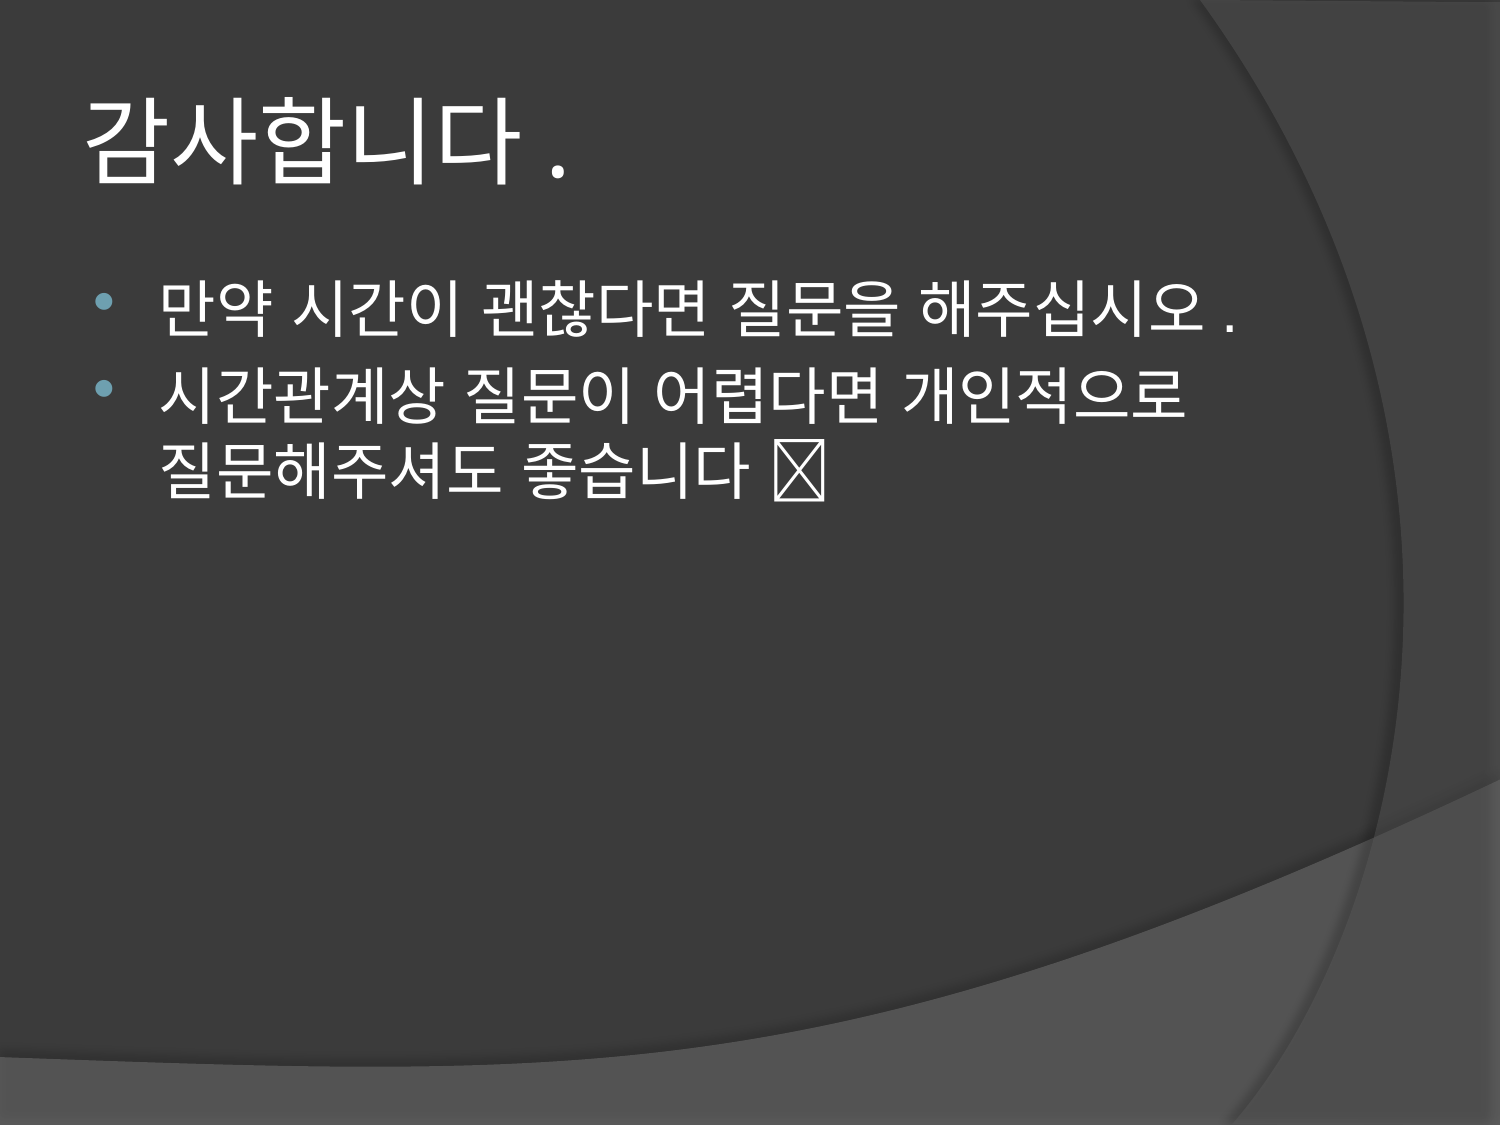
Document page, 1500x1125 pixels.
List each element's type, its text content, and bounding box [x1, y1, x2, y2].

list 만약 시간이 괜찮다면 질문을 해주십시오. 시간관계상 질문이 어렵다면 개인적으로 질문해주셔도 좋습니다  [75, 262, 1300, 1005]
title 감사합니다. [75, 45, 1300, 233]
